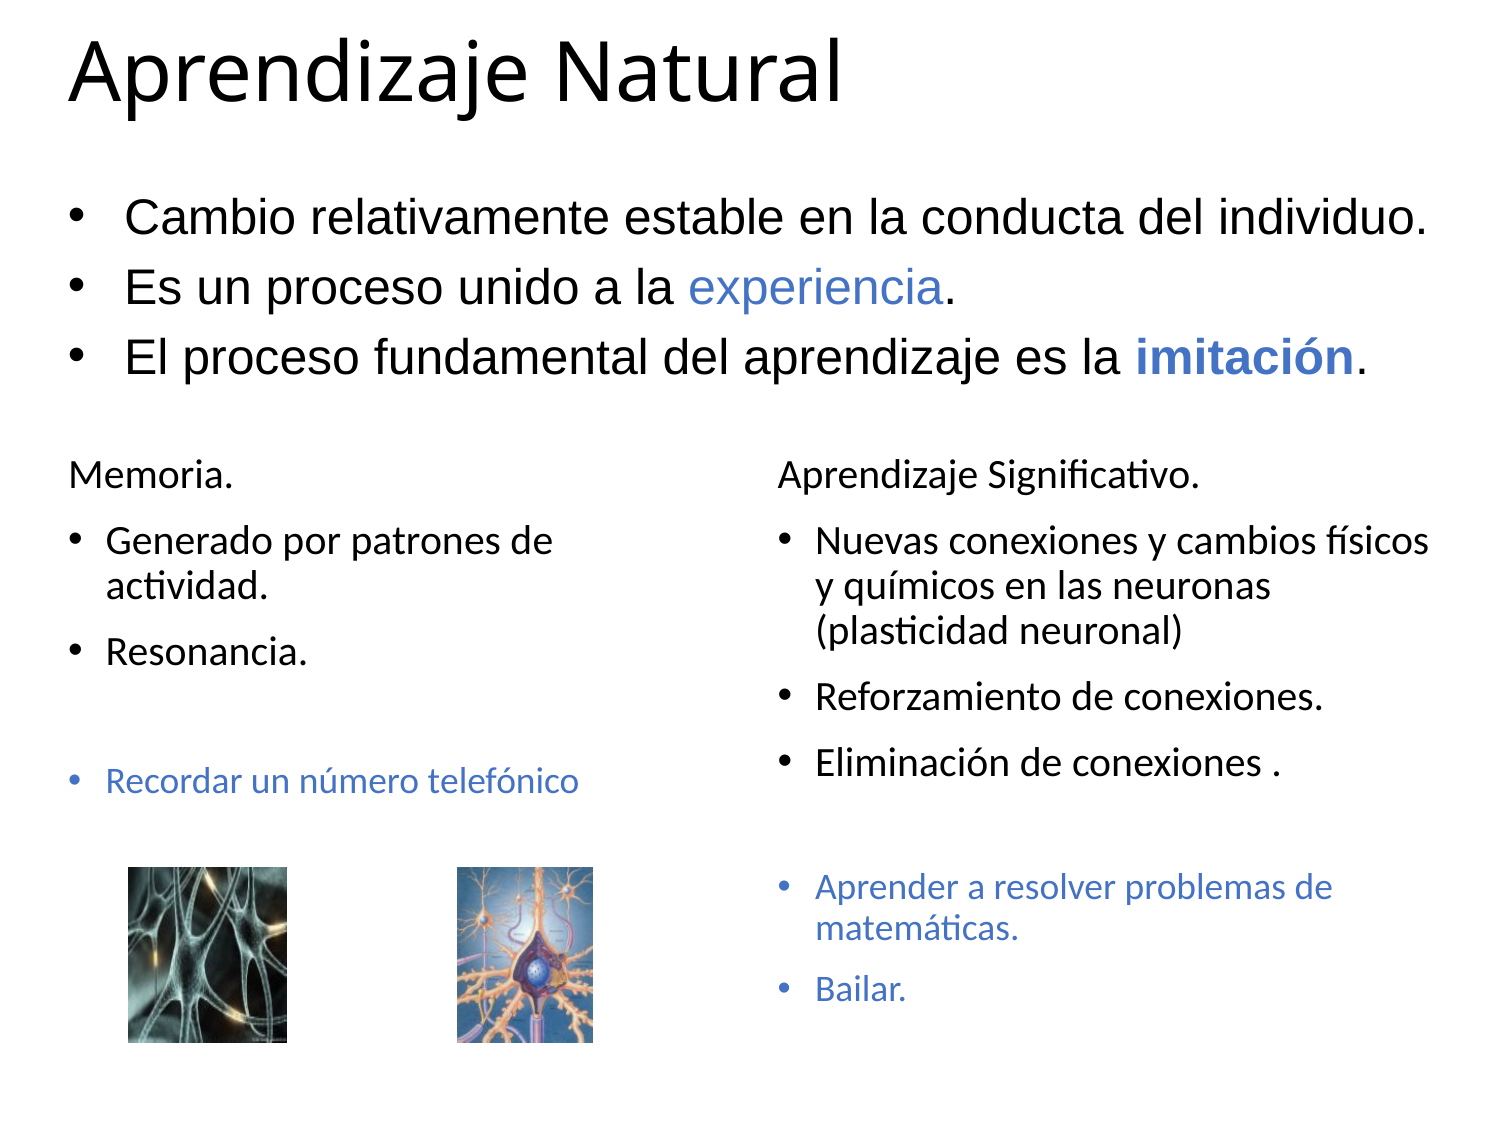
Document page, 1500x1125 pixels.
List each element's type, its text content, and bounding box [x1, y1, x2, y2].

text_box Cambio relativamente estable en la conducta del individuo. Es un proceso unido a la experiencia. El proceso fundamental del aprendizaje es la imitación. [53, 177, 1459, 411]
list Memoria. Generado por patrones de actividad. Resonancia. Recordar un número telefónico [53, 445, 739, 1044]
title Aprendizaje Natural [53, 21, 1459, 128]
picture [128, 867, 287, 1043]
picture [456, 867, 593, 1043]
list Aprendizaje Significativo. Nuevas conexiones y cambios físicos y químicos en las neuronas (plasticidad neuronal) Reforzamiento de conexiones. Eliminación de conexiones . Aprender a resolver problemas de matemáticas. Bailar. [762, 445, 1448, 1033]
